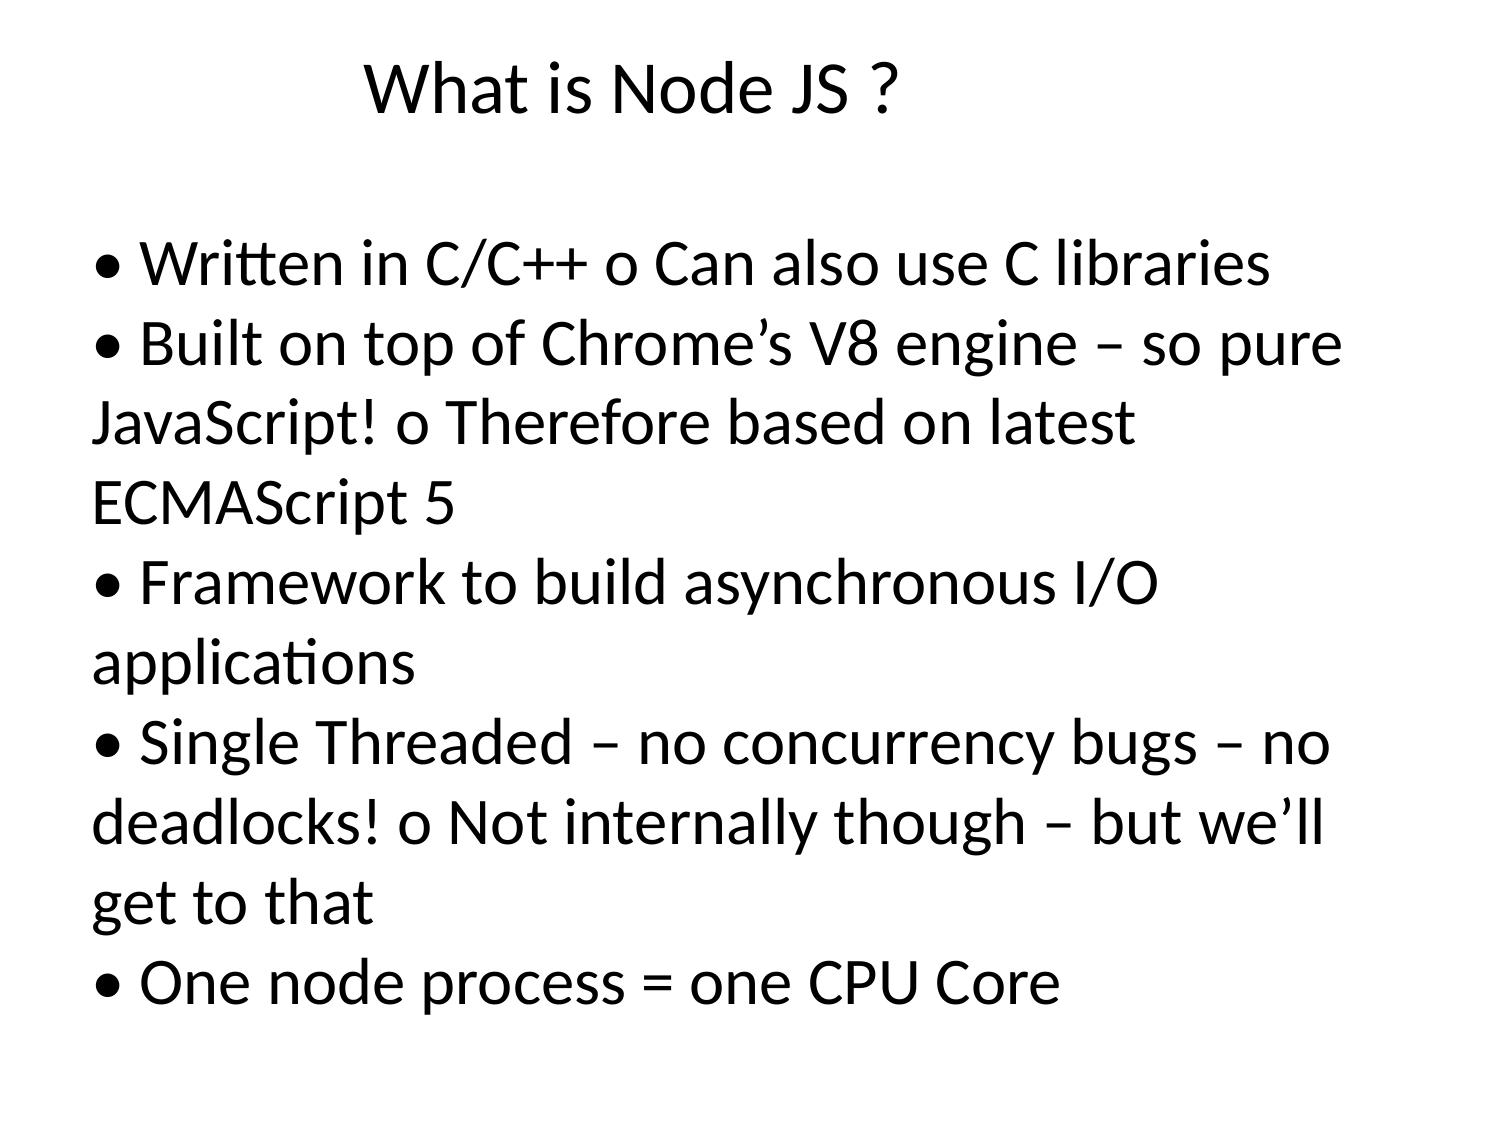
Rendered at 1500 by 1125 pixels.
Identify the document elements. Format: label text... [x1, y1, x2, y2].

text_box What is Node JS ? • Written in C/C++ o Can also use C libraries • Built on top of Chrome’s V8 engine – so pure JavaScript! o Therefore based on latest ECMAScript 5 • Framework to build asynchronous I/O applications • Single Threaded – no concurrency bugs – no deadlocks! o Not internally though – but we’ll get to that • One node process = one CPU Core [76, 30, 1424, 1026]
